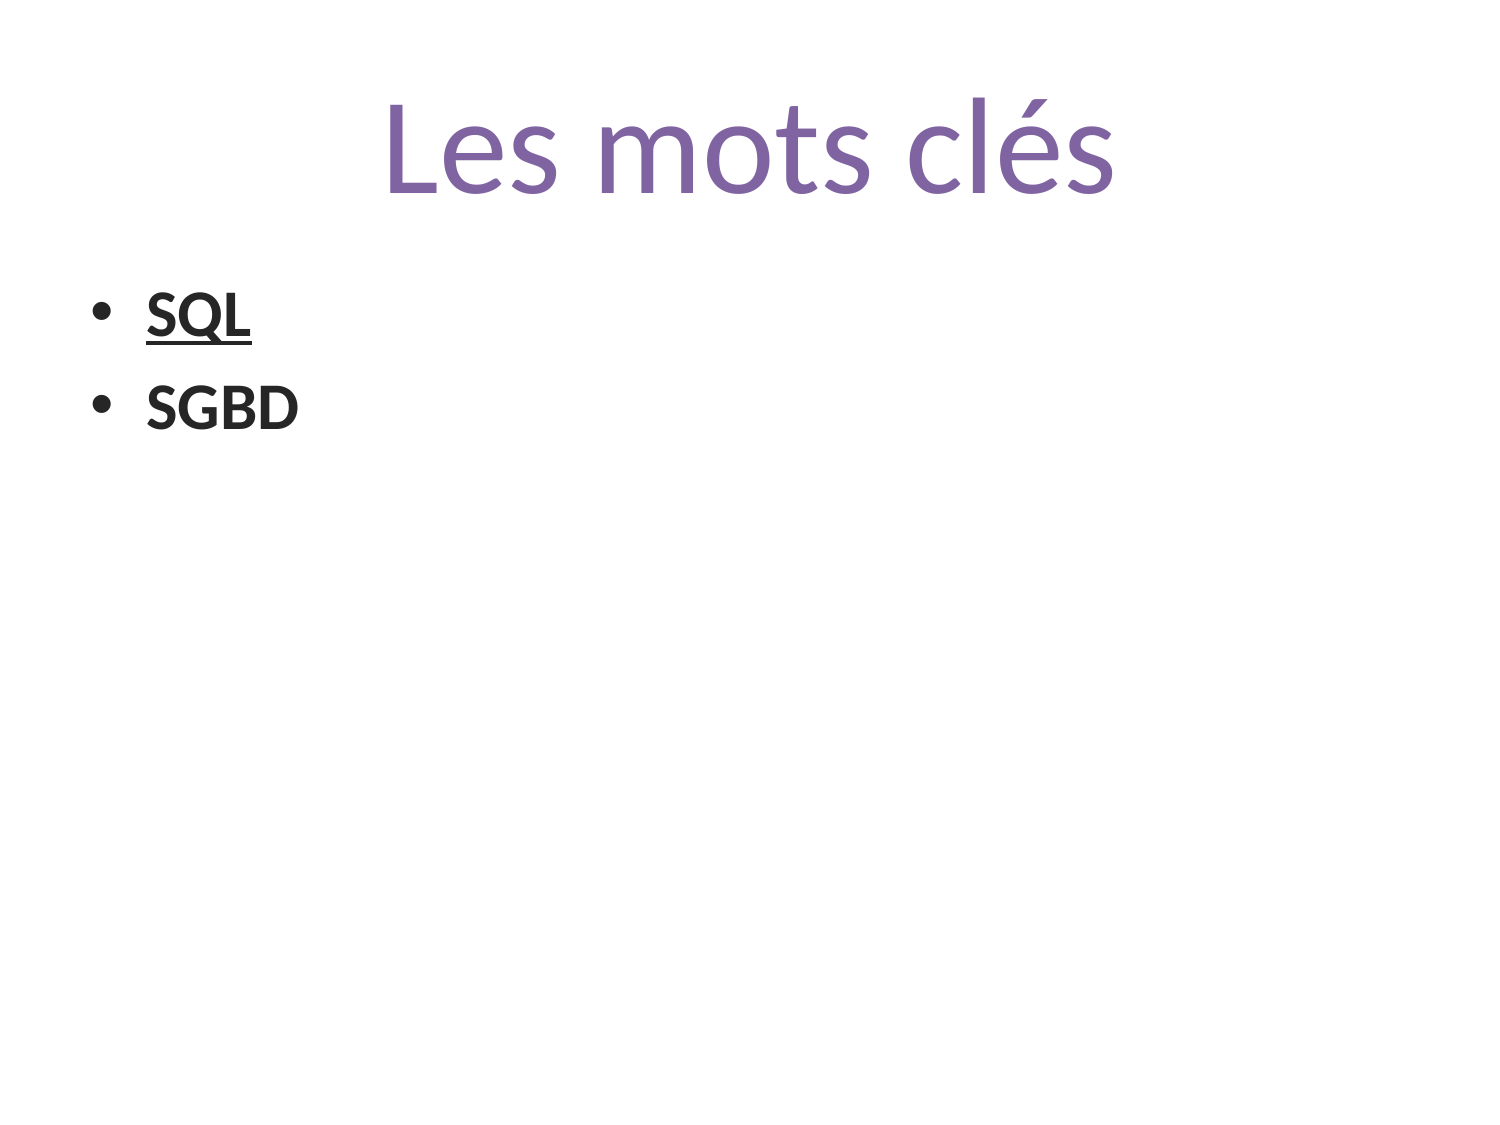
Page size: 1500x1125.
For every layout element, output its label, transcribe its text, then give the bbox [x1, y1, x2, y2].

title Les mots clés [75, 45, 1425, 233]
list SQL SGBD [75, 262, 1425, 1005]
